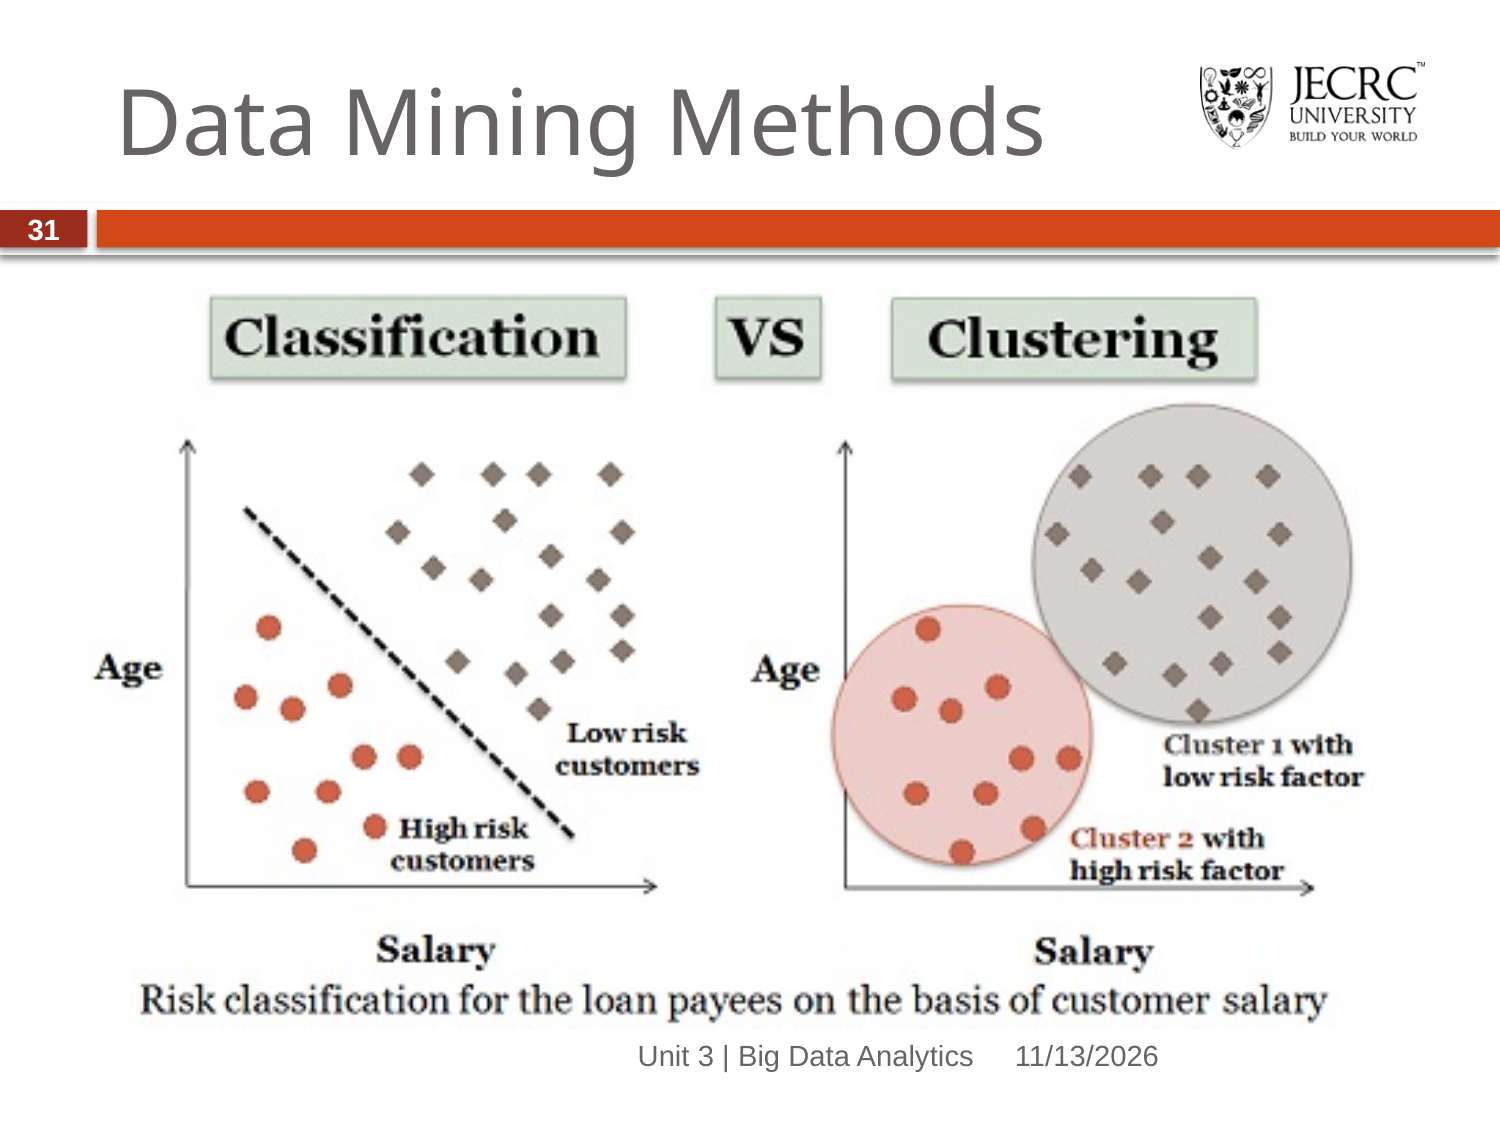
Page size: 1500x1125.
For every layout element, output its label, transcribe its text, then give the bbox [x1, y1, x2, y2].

slide_number 31 [0, 208, 88, 249]
picture [1199, 62, 1425, 151]
footer Unit 3 | Big Data Analytics [99, 1039, 990, 1085]
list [87, 287, 1376, 1029]
title Data Mining Methods [100, 37, 1438, 200]
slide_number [999, 1025, 1438, 1085]
